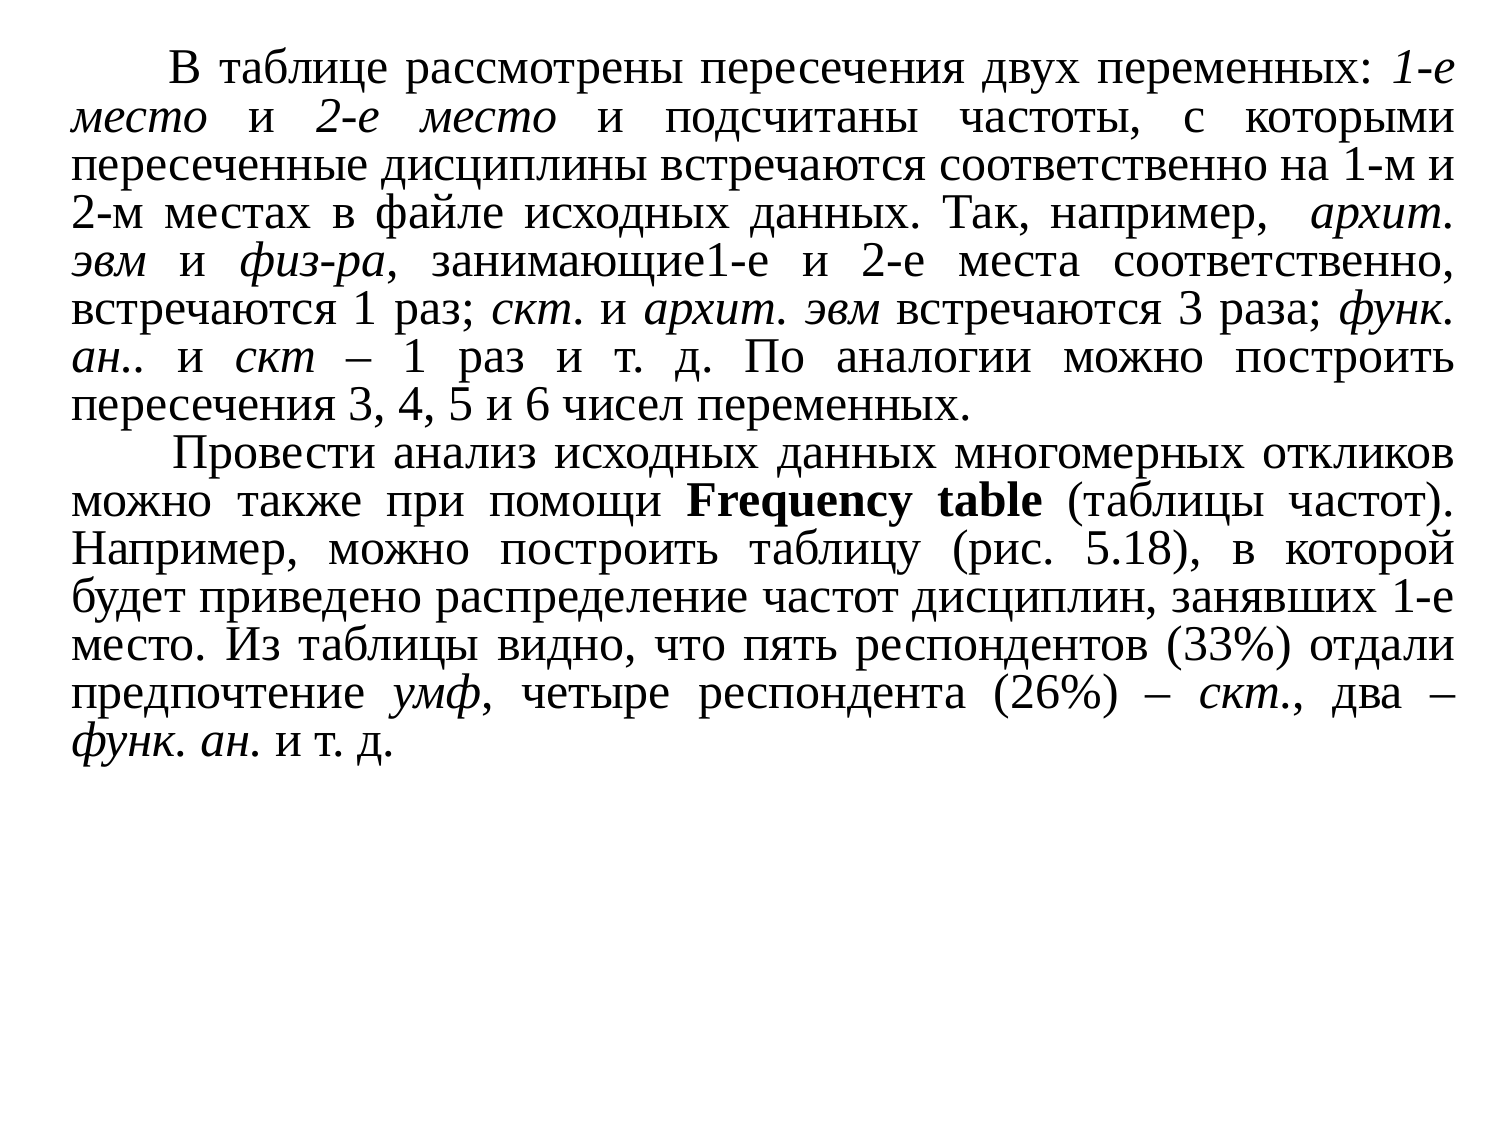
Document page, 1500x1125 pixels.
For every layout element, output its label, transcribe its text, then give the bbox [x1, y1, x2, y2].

list В таблице рассмотрены пересечения двух переменных: 1-е место и 2-е место и подсчитаны частоты, с которыми пересеченные дисциплины встречаются соответственно на 1-м и 2-м местах в файле исходных данных. Так, например, архит. эвм и физ-ра, занимающие1-е и 2-е места соответственно, встречаются 1 раз; скт. и архит. эвм встречаются 3 раза; функ. ан.. и скт – 1 раз и т. д. По аналогии можно построить пересечения 3, 4, 5 и 6 чисел переменных. Провести анализ исходных данных многомерных откликов можно также при помощи Frequency table (таблицы частот). Например, можно построить таблицу (рис. 5.18), в которой будет приведено распределение частот дисциплин, занявших 1-е место. Из таблицы видно, что пять респондентов (33%) отдали предпочтение умф, четыре респондента (26%) – скт., два – функ. ан. и т. д. [0, 30, 1471, 1083]
